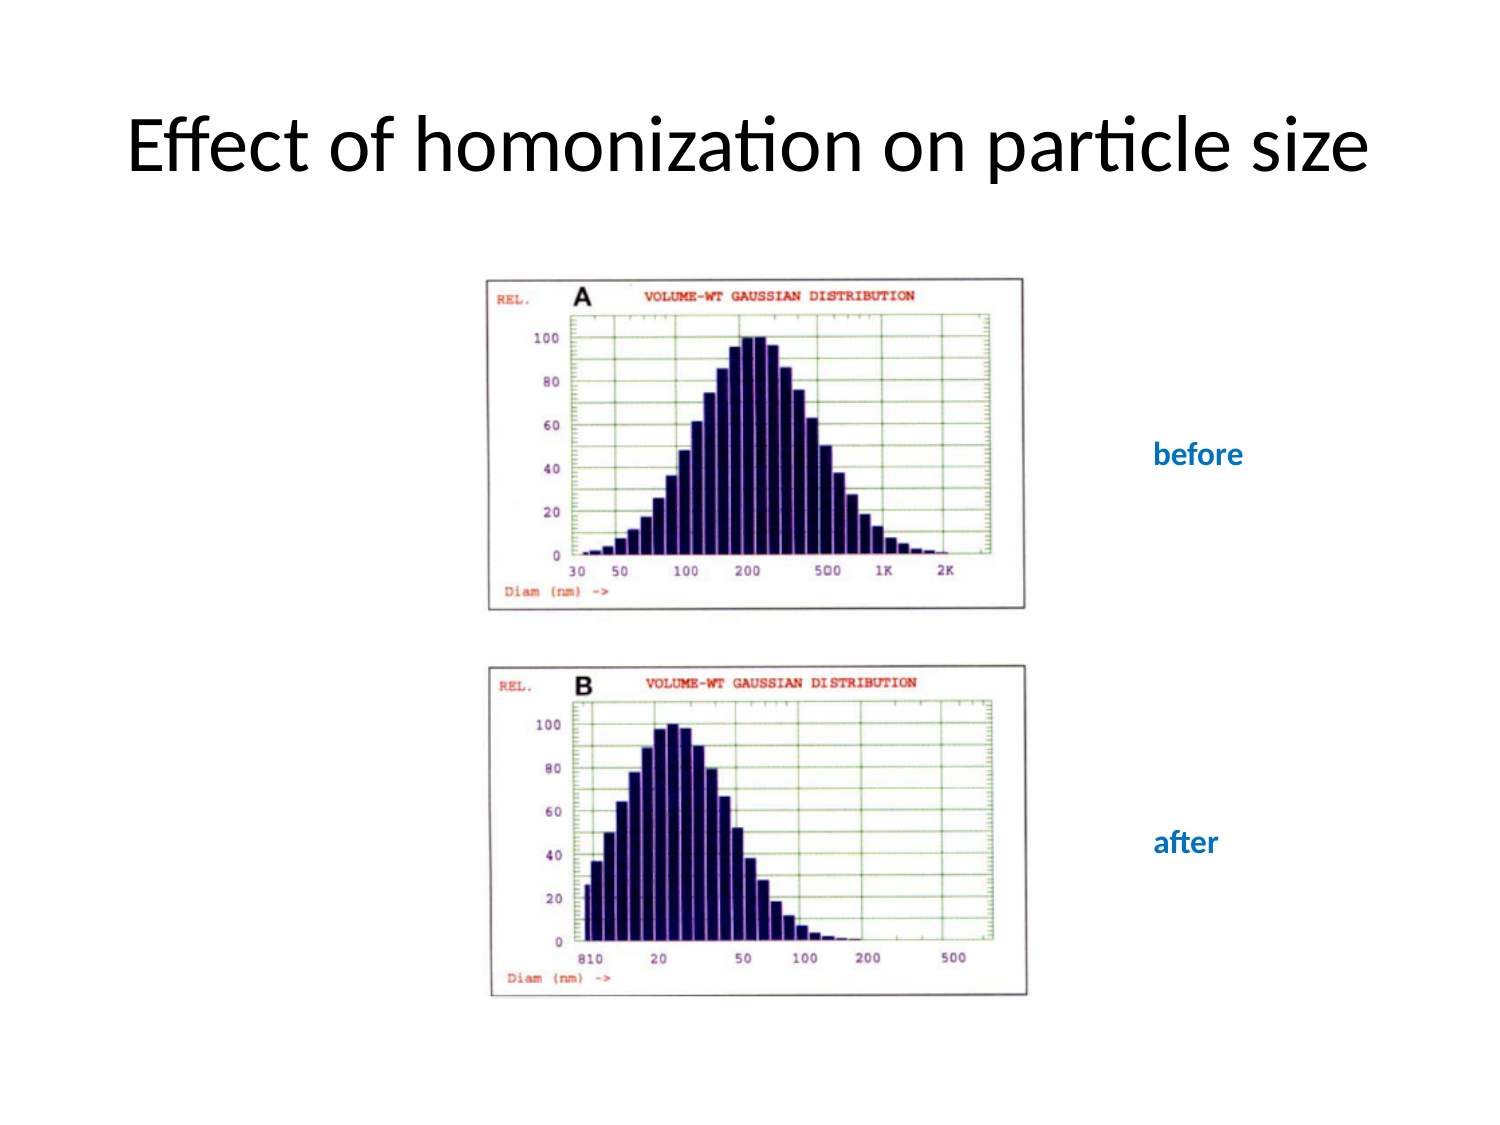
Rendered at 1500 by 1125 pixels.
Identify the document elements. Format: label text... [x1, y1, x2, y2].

text_box before [1138, 424, 1259, 480]
title Effect of homonization on particle size [75, 45, 1425, 233]
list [444, 262, 1056, 1006]
text_box after [1138, 812, 1234, 868]
